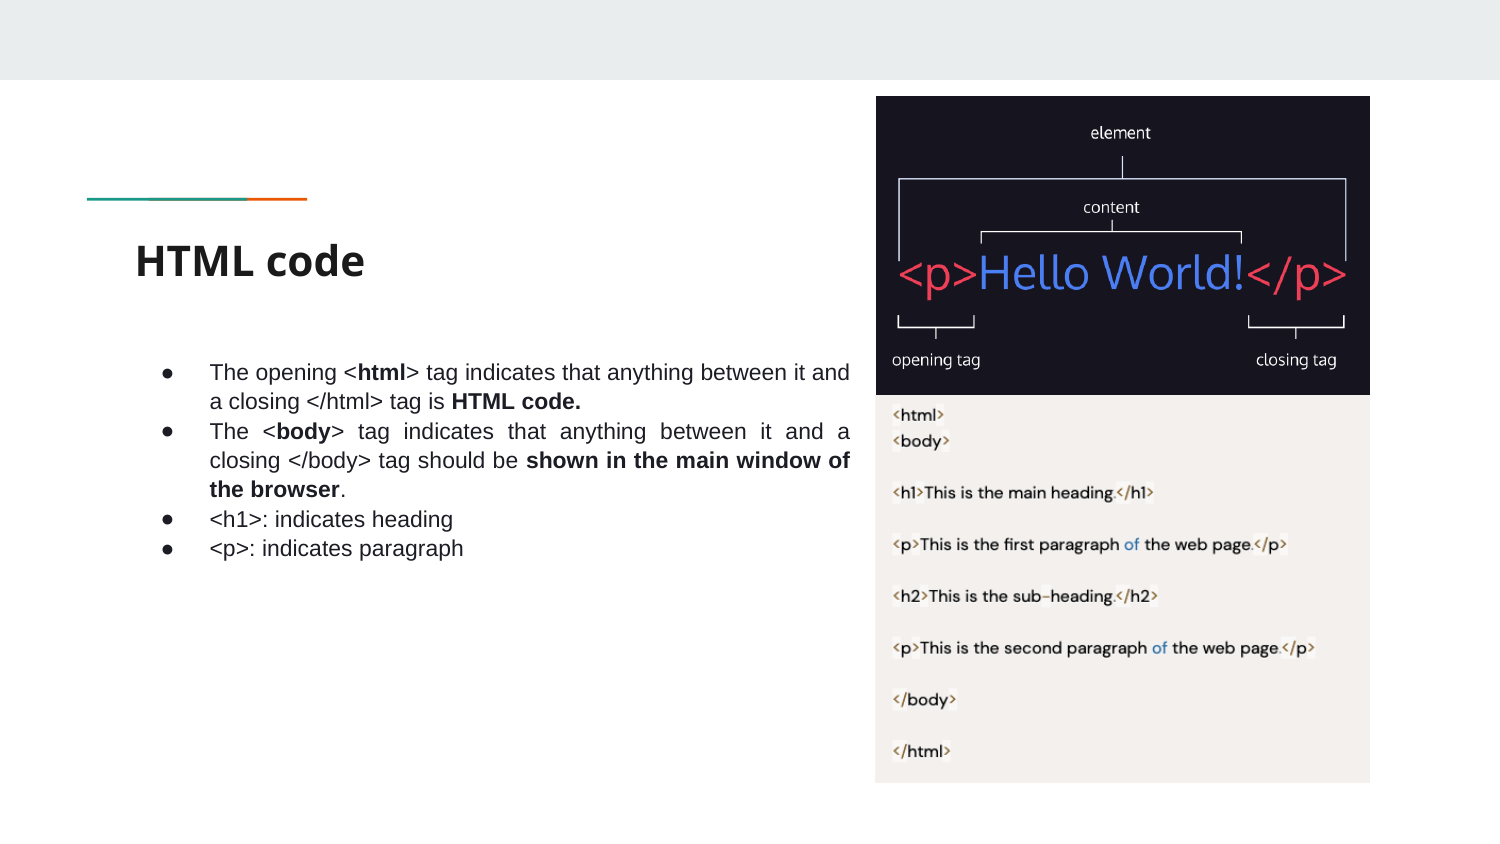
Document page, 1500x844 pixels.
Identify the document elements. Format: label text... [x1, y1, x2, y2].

list The opening <html> tag indicates that anything between it and a closing </html> tag is HTML code. The <body> tag indicates that anything between it and a closing </body> tag should be shown in the main window of the browser. <h1>: indicates heading <p>: indicates paragraph [119, 341, 866, 712]
picture [870, 95, 1370, 783]
title HTML code [119, 216, 871, 305]
title HTML code [1375, 216, 1381, 305]
